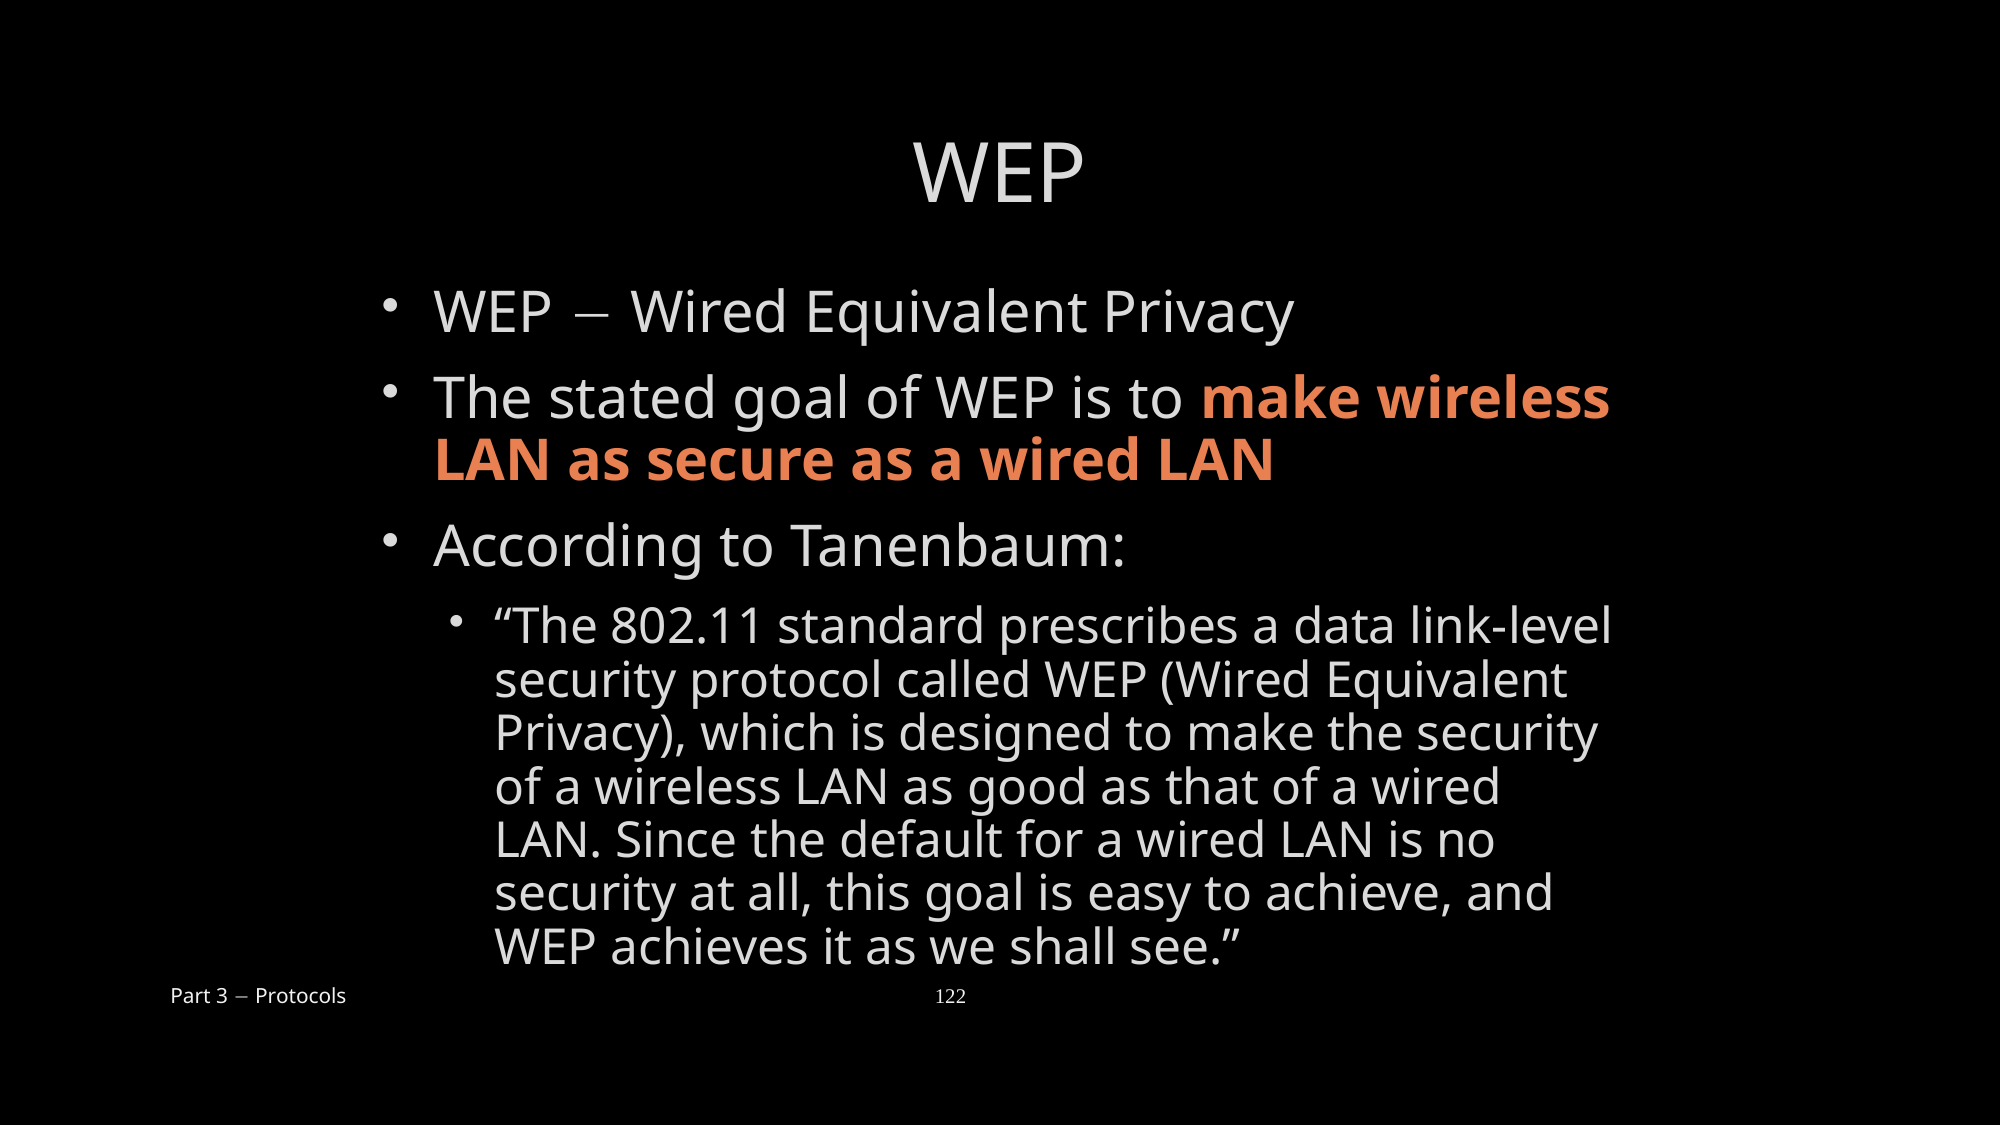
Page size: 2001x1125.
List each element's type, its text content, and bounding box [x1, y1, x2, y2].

footer Part 3  Protocols 122 [149, 965, 1245, 1025]
list WEP  Wired Equivalent Privacy The stated goal of WEP is to make wireless LAN as secure as a wired LAN According to Tanenbaum: “The 802.11 standard prescribes a data link-level security protocol called WEP (Wired Equivalent Privacy), which is designed to make the security of a wireless LAN as good as that of a wired LAN. Since the default for a wired LAN is no security at all, this goal is easy to achieve, and WEP achieves it as we shall see.” [362, 275, 1638, 988]
title WEP [362, 75, 1638, 263]
